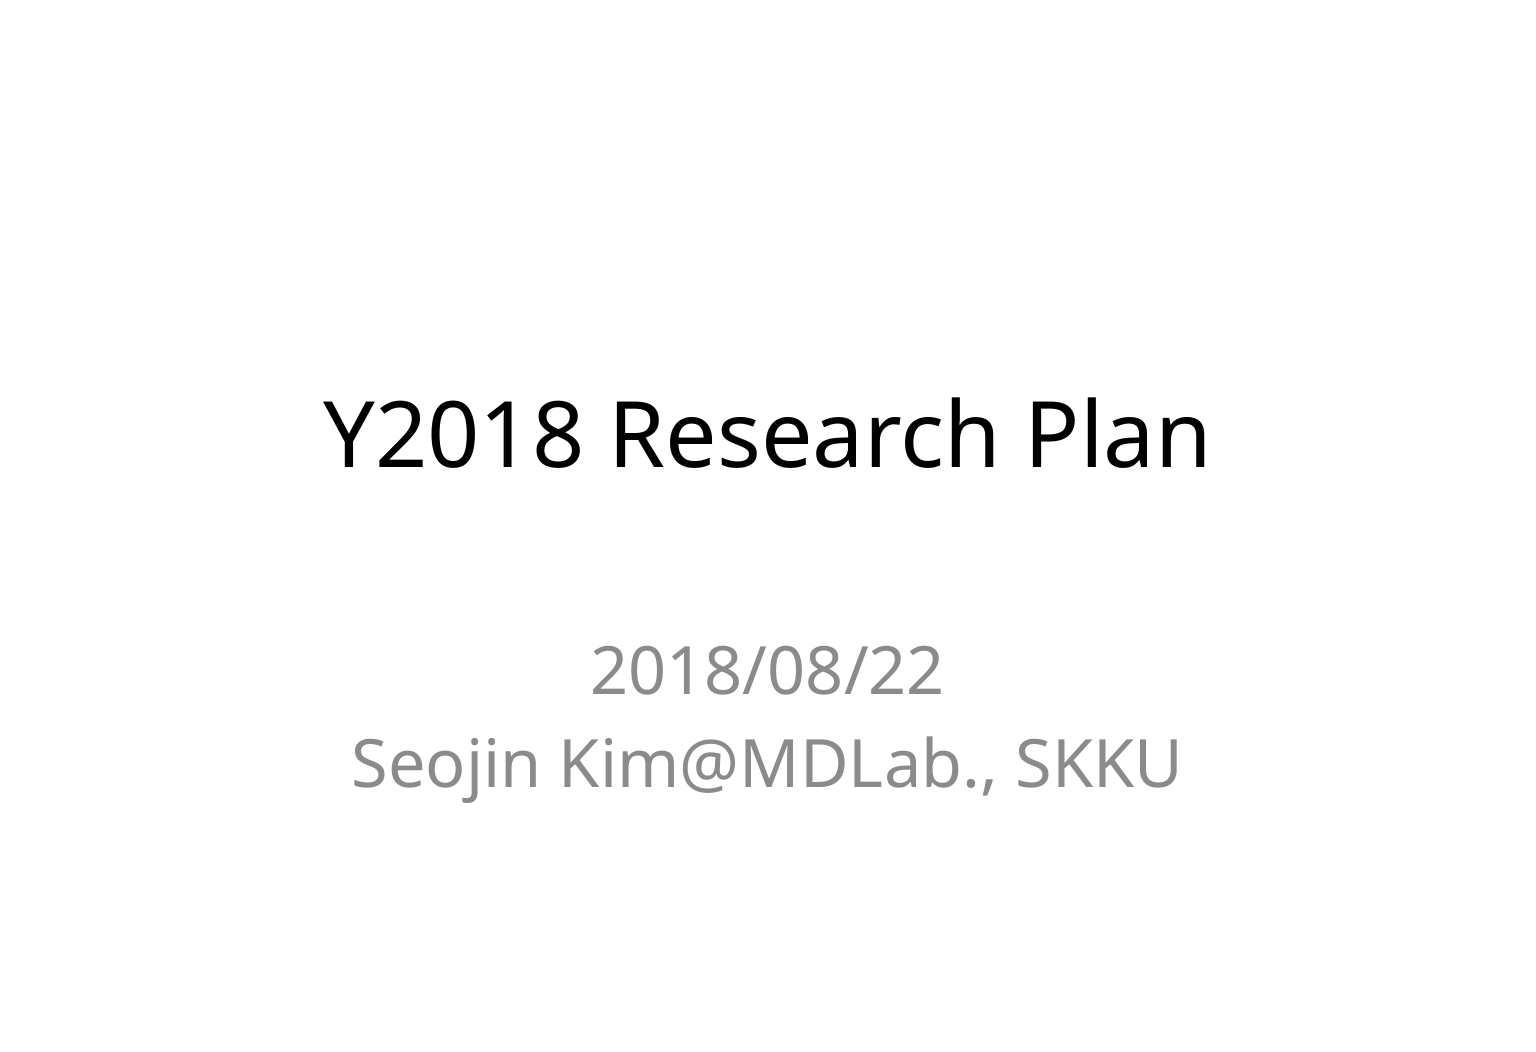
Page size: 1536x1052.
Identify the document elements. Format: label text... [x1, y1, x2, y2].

subtitle 2018/08/22 Seojin Kim@MDLab., SKKU [230, 620, 1306, 845]
title Y2018 Research Plan [71, 324, 1465, 538]
